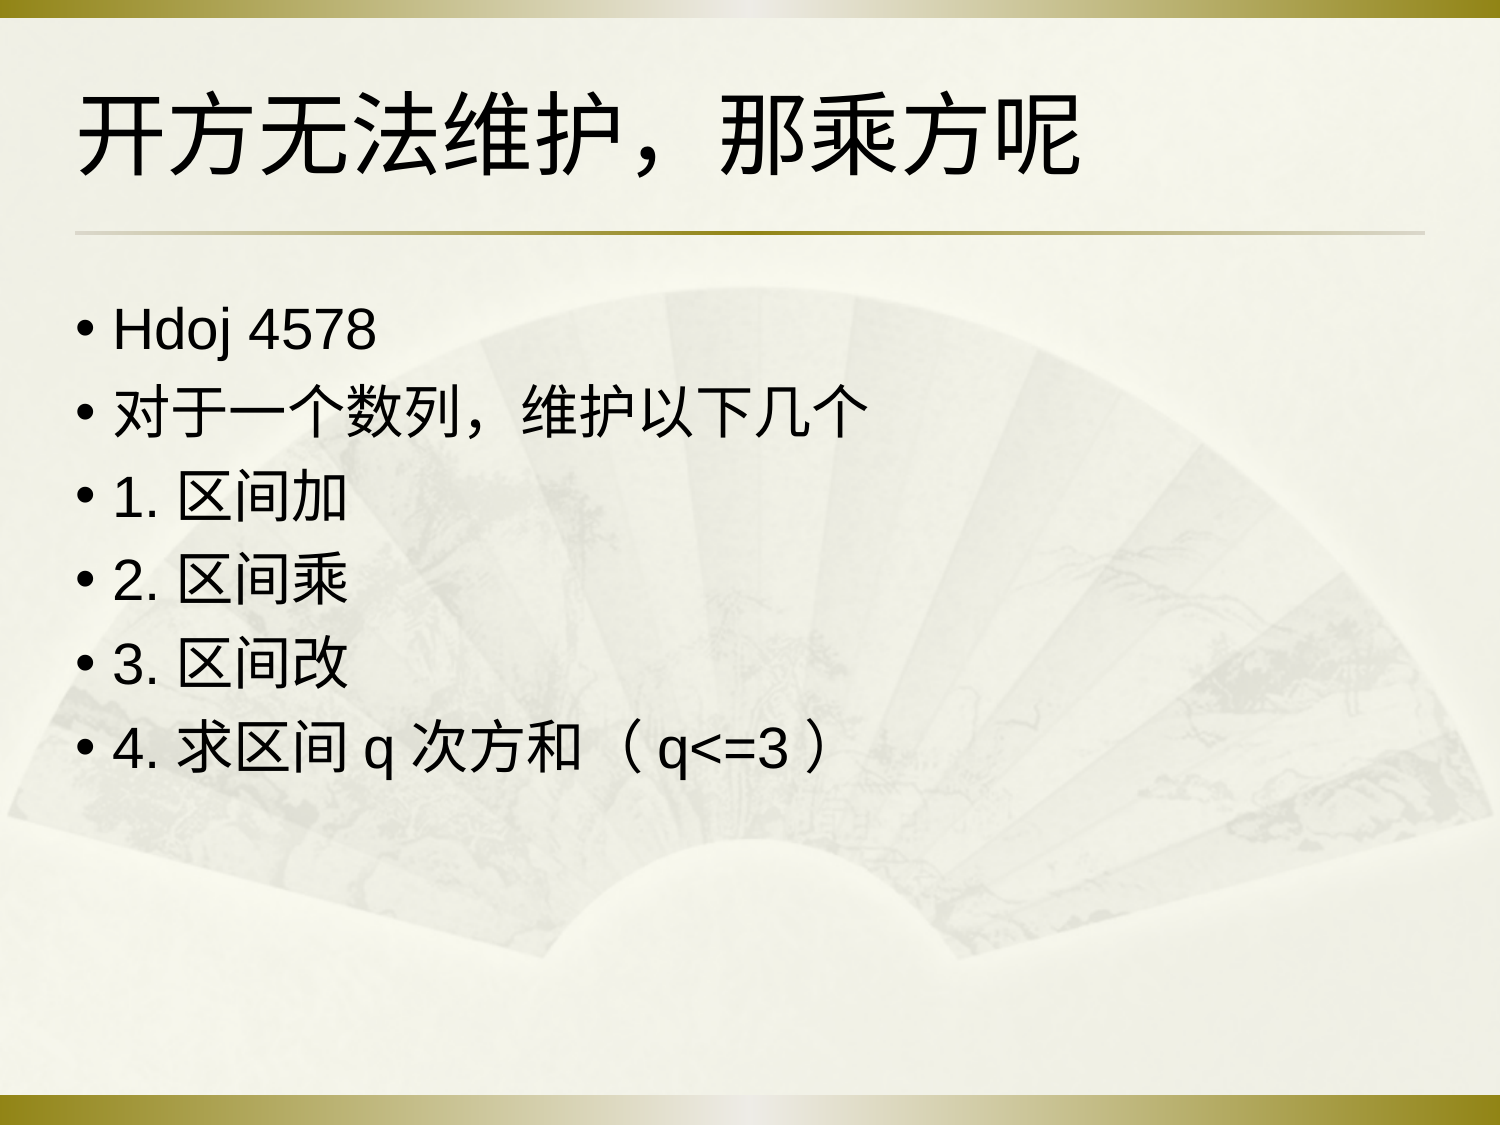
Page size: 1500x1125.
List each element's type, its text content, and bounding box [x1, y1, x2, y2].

subtitle Hdoj 4578 对于一个数列，维护以下几个 1.区间加 2.区间乘 3.区间改 4.求区间q次方和（q<=3） [75, 446, 1425, 634]
picture [0, 18, 1500, 1095]
title 开方无法维护，那乘方呢 [75, 45, 1425, 233]
